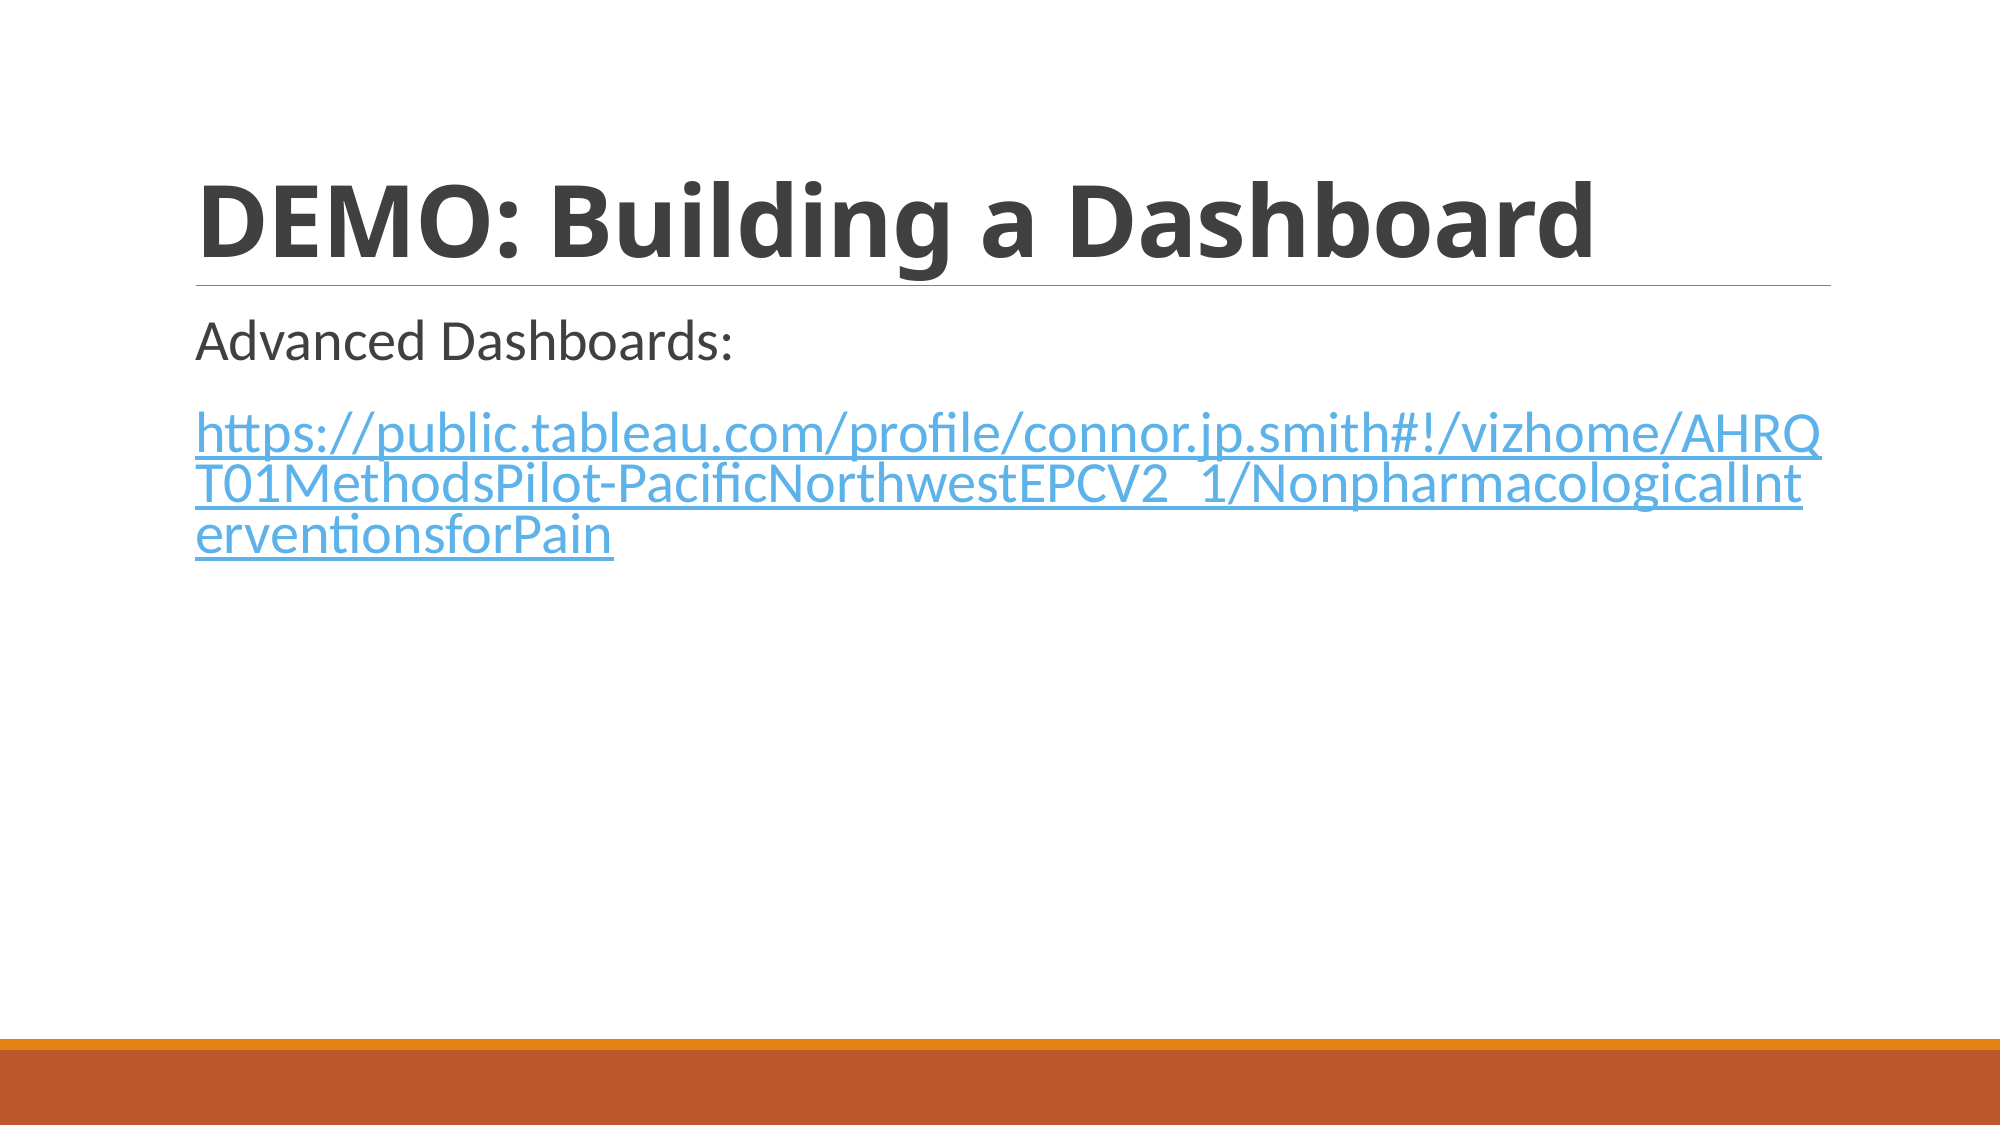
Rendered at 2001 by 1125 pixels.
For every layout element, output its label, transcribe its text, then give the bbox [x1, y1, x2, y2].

list Advanced Dashboards: https://public.tableau.com/profile/connor.jp.smith#!/vizhome/AHRQT01MethodsPilot-PacificNorthwestEPCV2_1/NonpharmacologicalInterventionsforPain [180, 302, 1830, 963]
title DEMO: Building a Dashboard [180, 47, 1830, 285]
